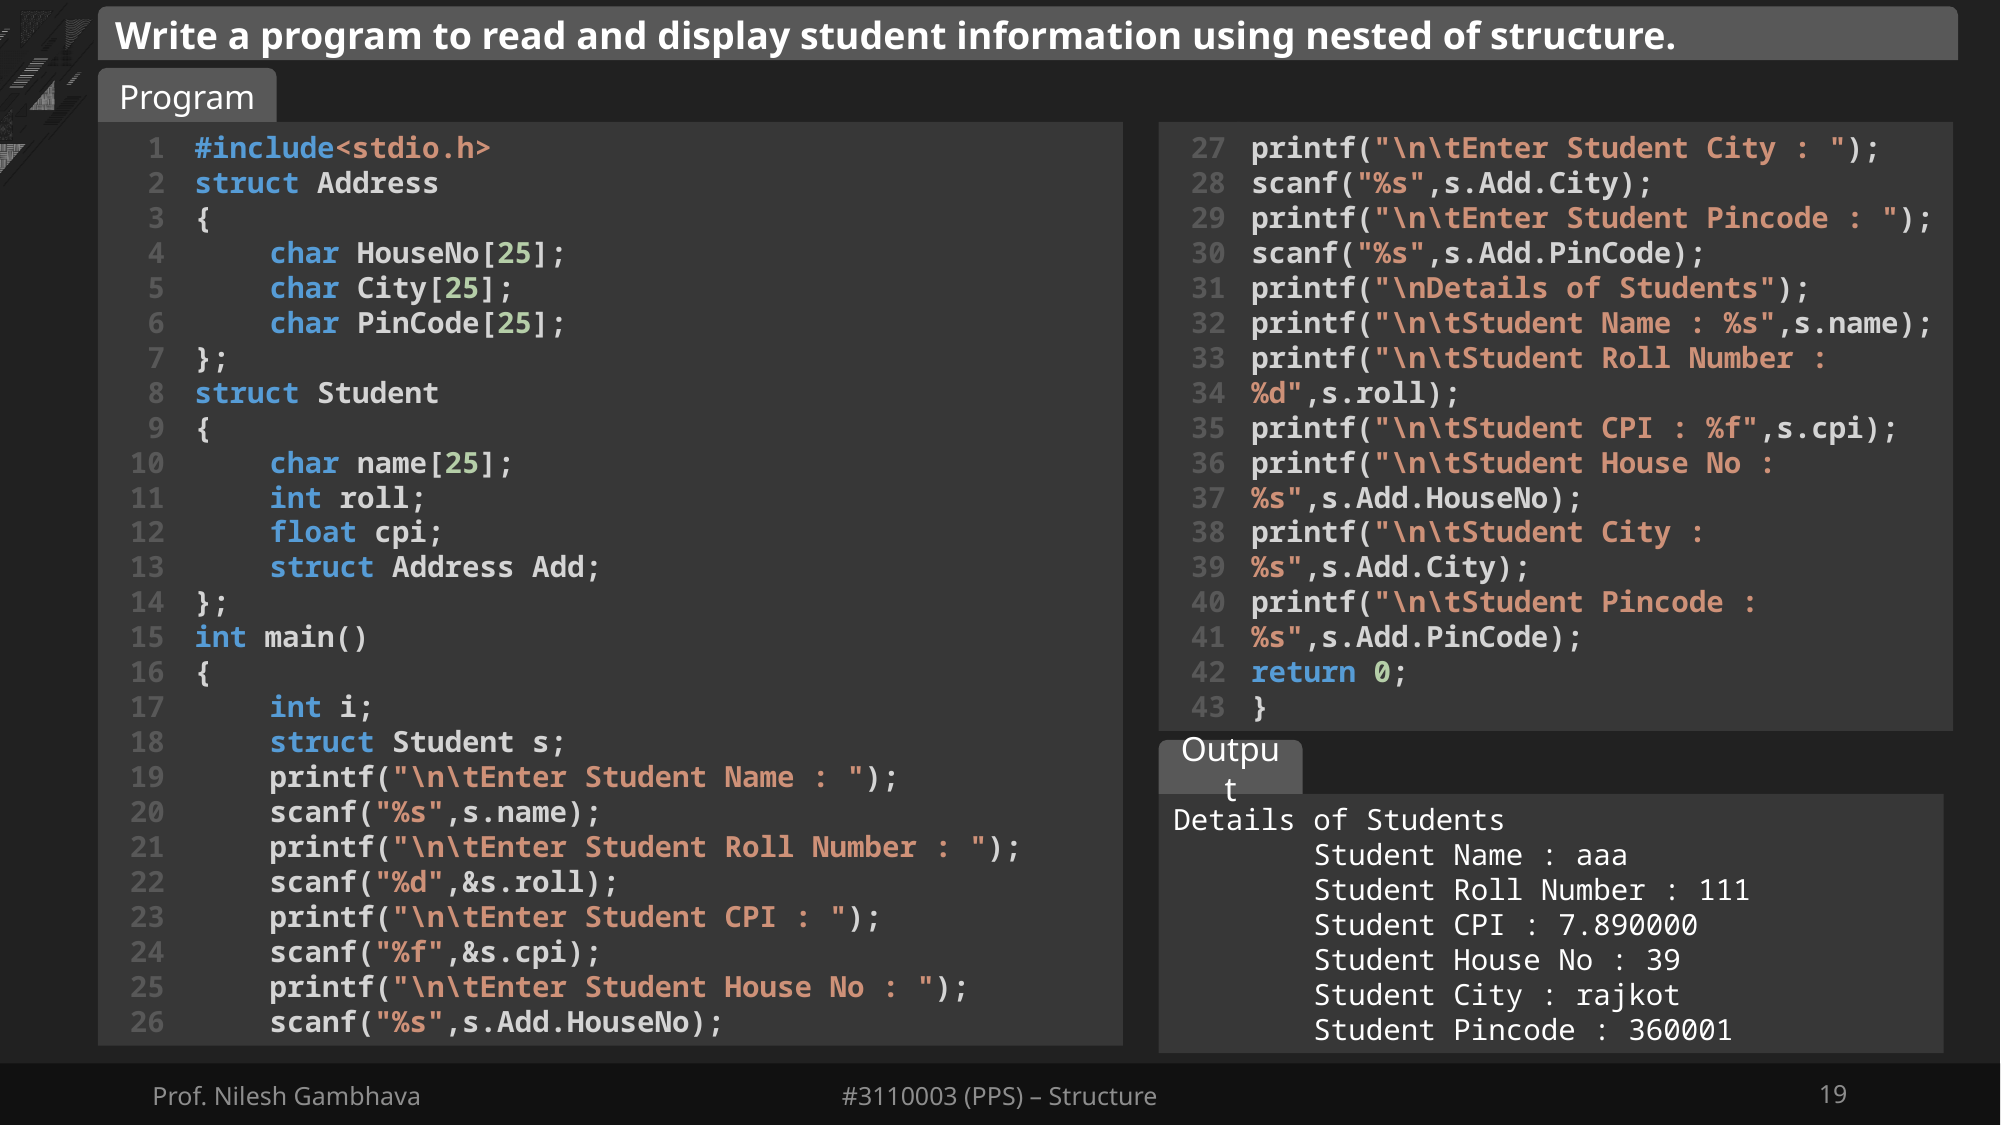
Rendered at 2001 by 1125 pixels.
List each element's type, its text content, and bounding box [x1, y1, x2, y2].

text_box Program [96, 66, 278, 123]
text_box Write a program to read and display student information using nested of structure. [96, 5, 1960, 62]
text_box 27 28 29 30 31 32 33 34 35 36 37 38 39 40 41 42 43 [1158, 121, 1241, 731]
text_box printf("\n\tEnter Student City : "); scanf("%s",s.Add.City); printf("\n\tEnter Student Pincode : "); scanf("%s",s.Add.PinCode); printf("\nDetails of Students"); printf("\n\tStudent Name : %s",s.name); printf("\n\tStudent Roll Number : %d",s.roll); printf("\n\tStudent CPI : %f",s.cpi); printf("\n\tStudent House No : %s",s.Add.HouseNo); printf("\n\tStudent City : %s",s.Add.City); printf("\n\tStudent Pincode : %s",s.Add.PinCode); return 0; } [1241, 121, 1954, 731]
text_box 1 2 3 4 5 6 7 8 9 10 11 12 13 14 15 16 17 18 19 20 21 22 23 24 25 26 [97, 123, 180, 1046]
text_box Output [1157, 738, 1304, 795]
text_box Details of Students Student Name : aaa Student Roll Number : 111 Student CPI : 7.890000 Student House No : 39 Student City : rajkot Student Pincode : 360001 [1158, 793, 1944, 1054]
text_box #include<stdio.h> struct Address { char HouseNo[25]; char City[25]; char PinCode[25]; }; struct Student { char name[25]; int roll; float cpi; struct Address Add; }; int main() { int i; struct Student s; printf("\n\tEnter Student Name : "); scanf("%s",s.name); printf("\n\tEnter Student Roll Number : "); scanf("%d",&s.roll); printf("\n\tEnter Student CPI : "); scanf("%f",&s.cpi); printf("\n\tEnter Student House No : "); scanf("%s",s.Add.HouseNo); [180, 121, 1123, 1046]
